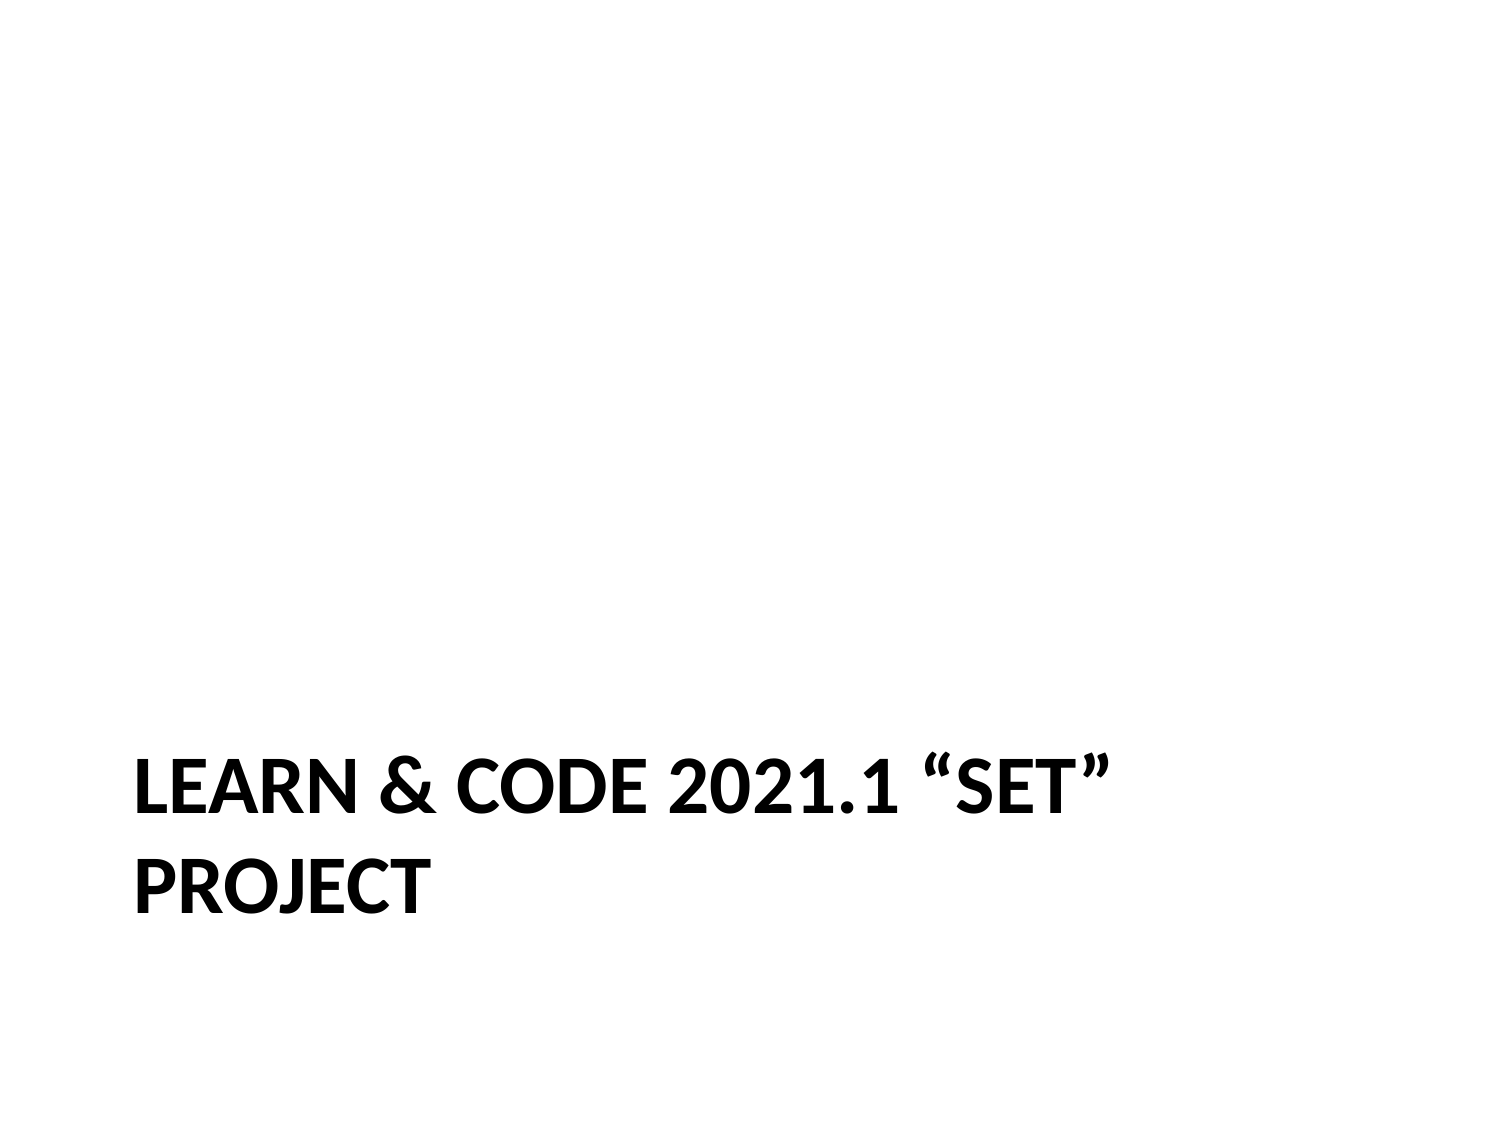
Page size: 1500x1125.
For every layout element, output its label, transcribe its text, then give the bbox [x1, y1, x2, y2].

title Learn & Code 2021.1 “SET” Project [118, 722, 1394, 947]
